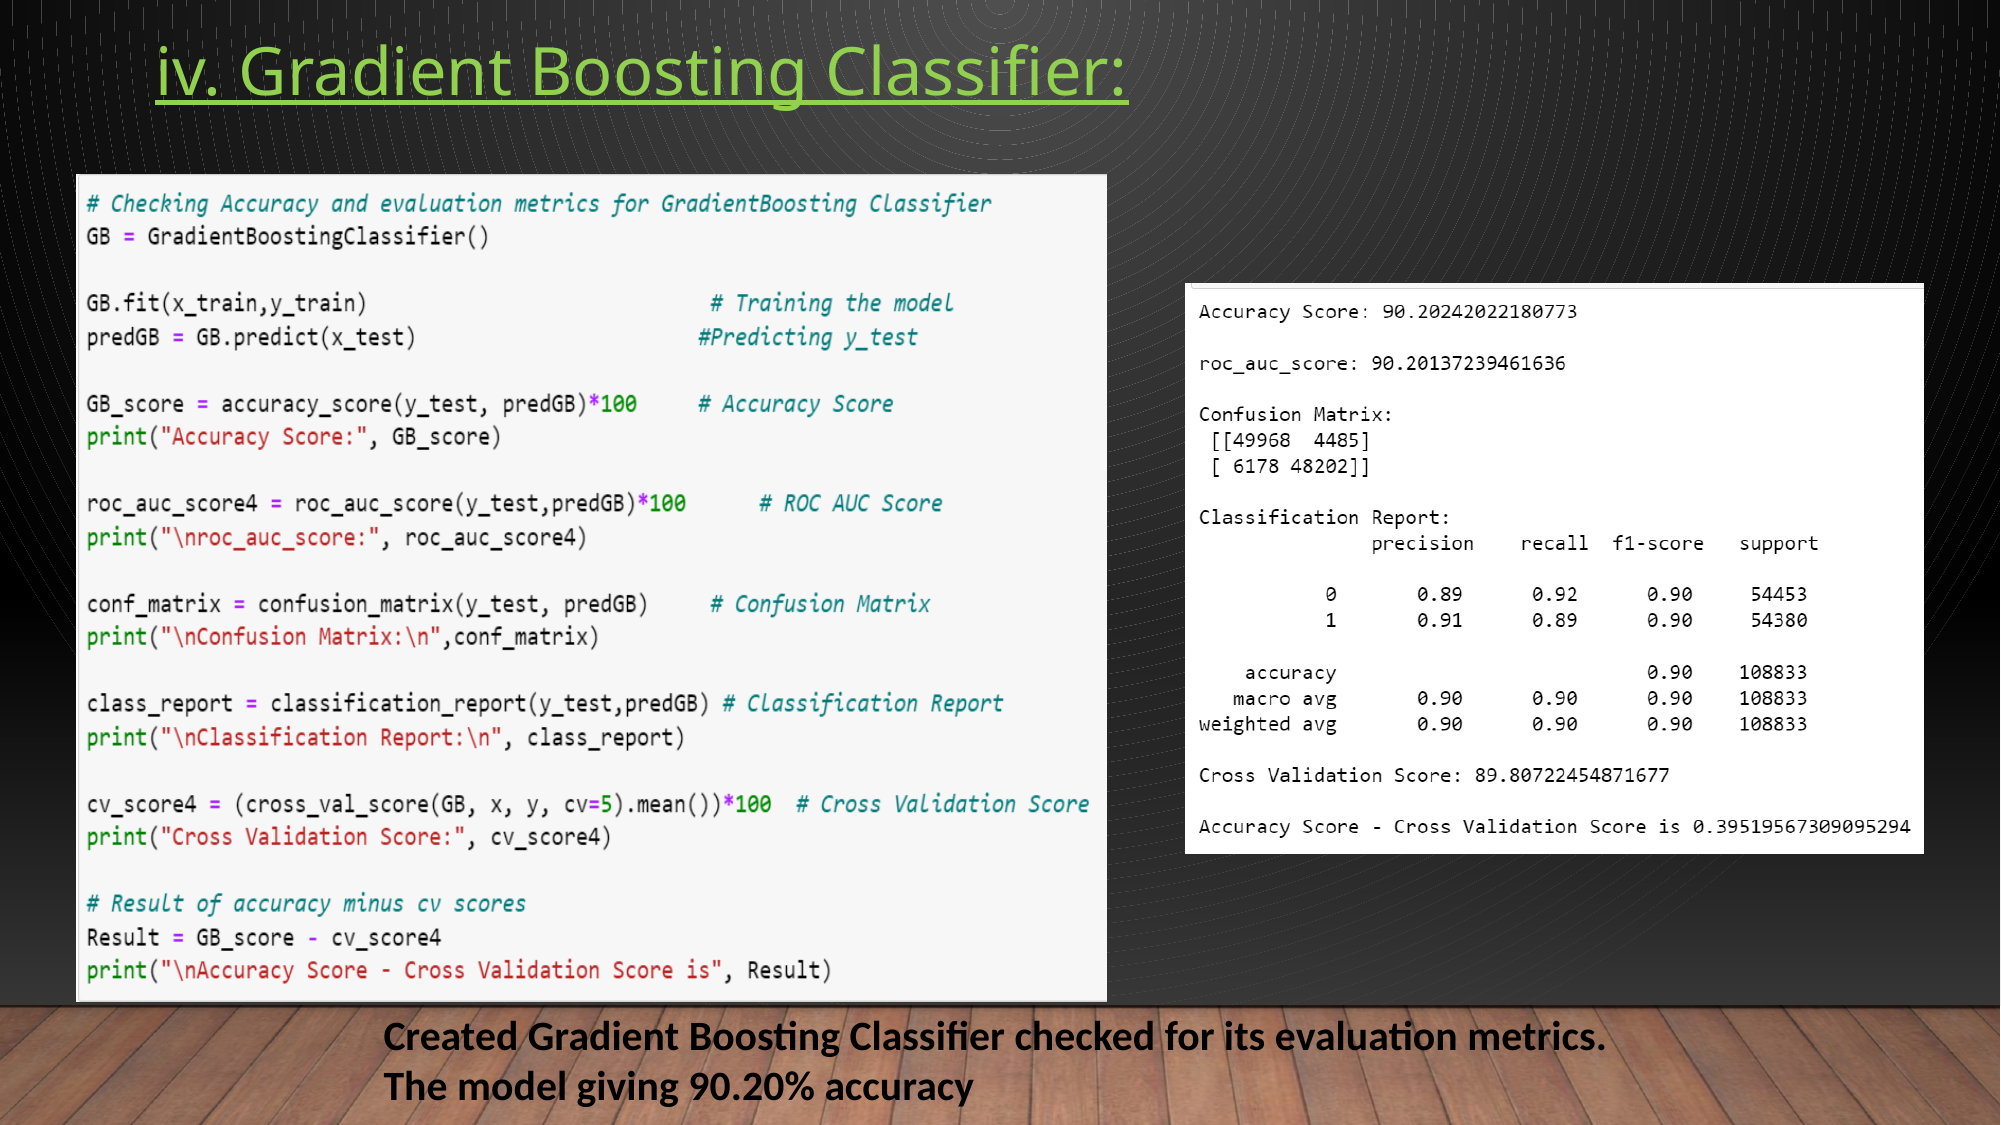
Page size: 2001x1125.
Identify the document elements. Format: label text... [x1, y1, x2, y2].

text_box iv. Gradient Boosting Classifier: [140, 21, 1875, 116]
picture [0, 1005, 2000, 1125]
text_box Created Gradient Boosting Classifier checked for its evaluation metrics. The model giving 90.20% accuracy [368, 1001, 1692, 1117]
picture [1184, 283, 1924, 854]
picture [76, 174, 1107, 1002]
